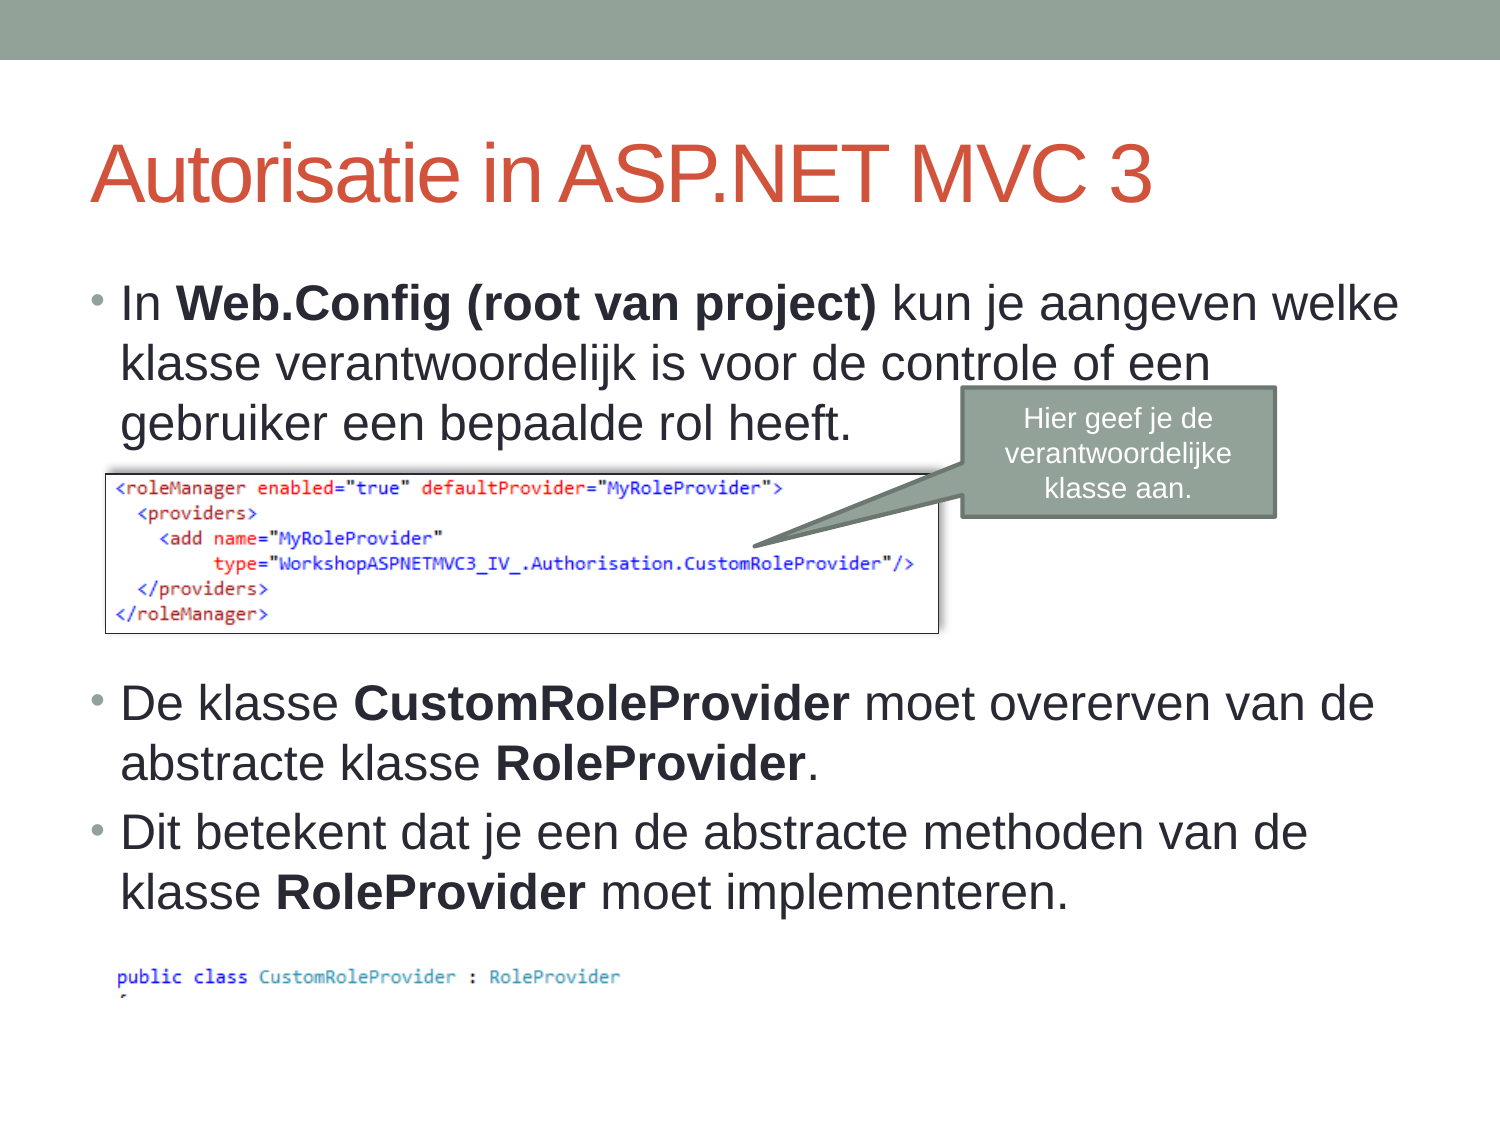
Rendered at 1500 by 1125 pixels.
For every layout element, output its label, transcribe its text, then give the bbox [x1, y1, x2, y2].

picture [105, 961, 638, 999]
text_box Hier geef je de verantwoordelijke klasse aan. [936, 385, 1278, 519]
title Autorisatie in ASP.NET MVC 3 [75, 87, 1425, 250]
list In Web.Config (root van project) kun je aangeven welke klasse verantwoordelijk is voor de controle of een gebruiker een bepaalde rol heeft. De klasse CustomRoleProvider moet overerven van de abstracte klasse RoleProvider. Dit betekent dat je een de abstracte methoden van de klasse RoleProvider moet implementeren. [75, 262, 1425, 1063]
picture [105, 474, 938, 633]
